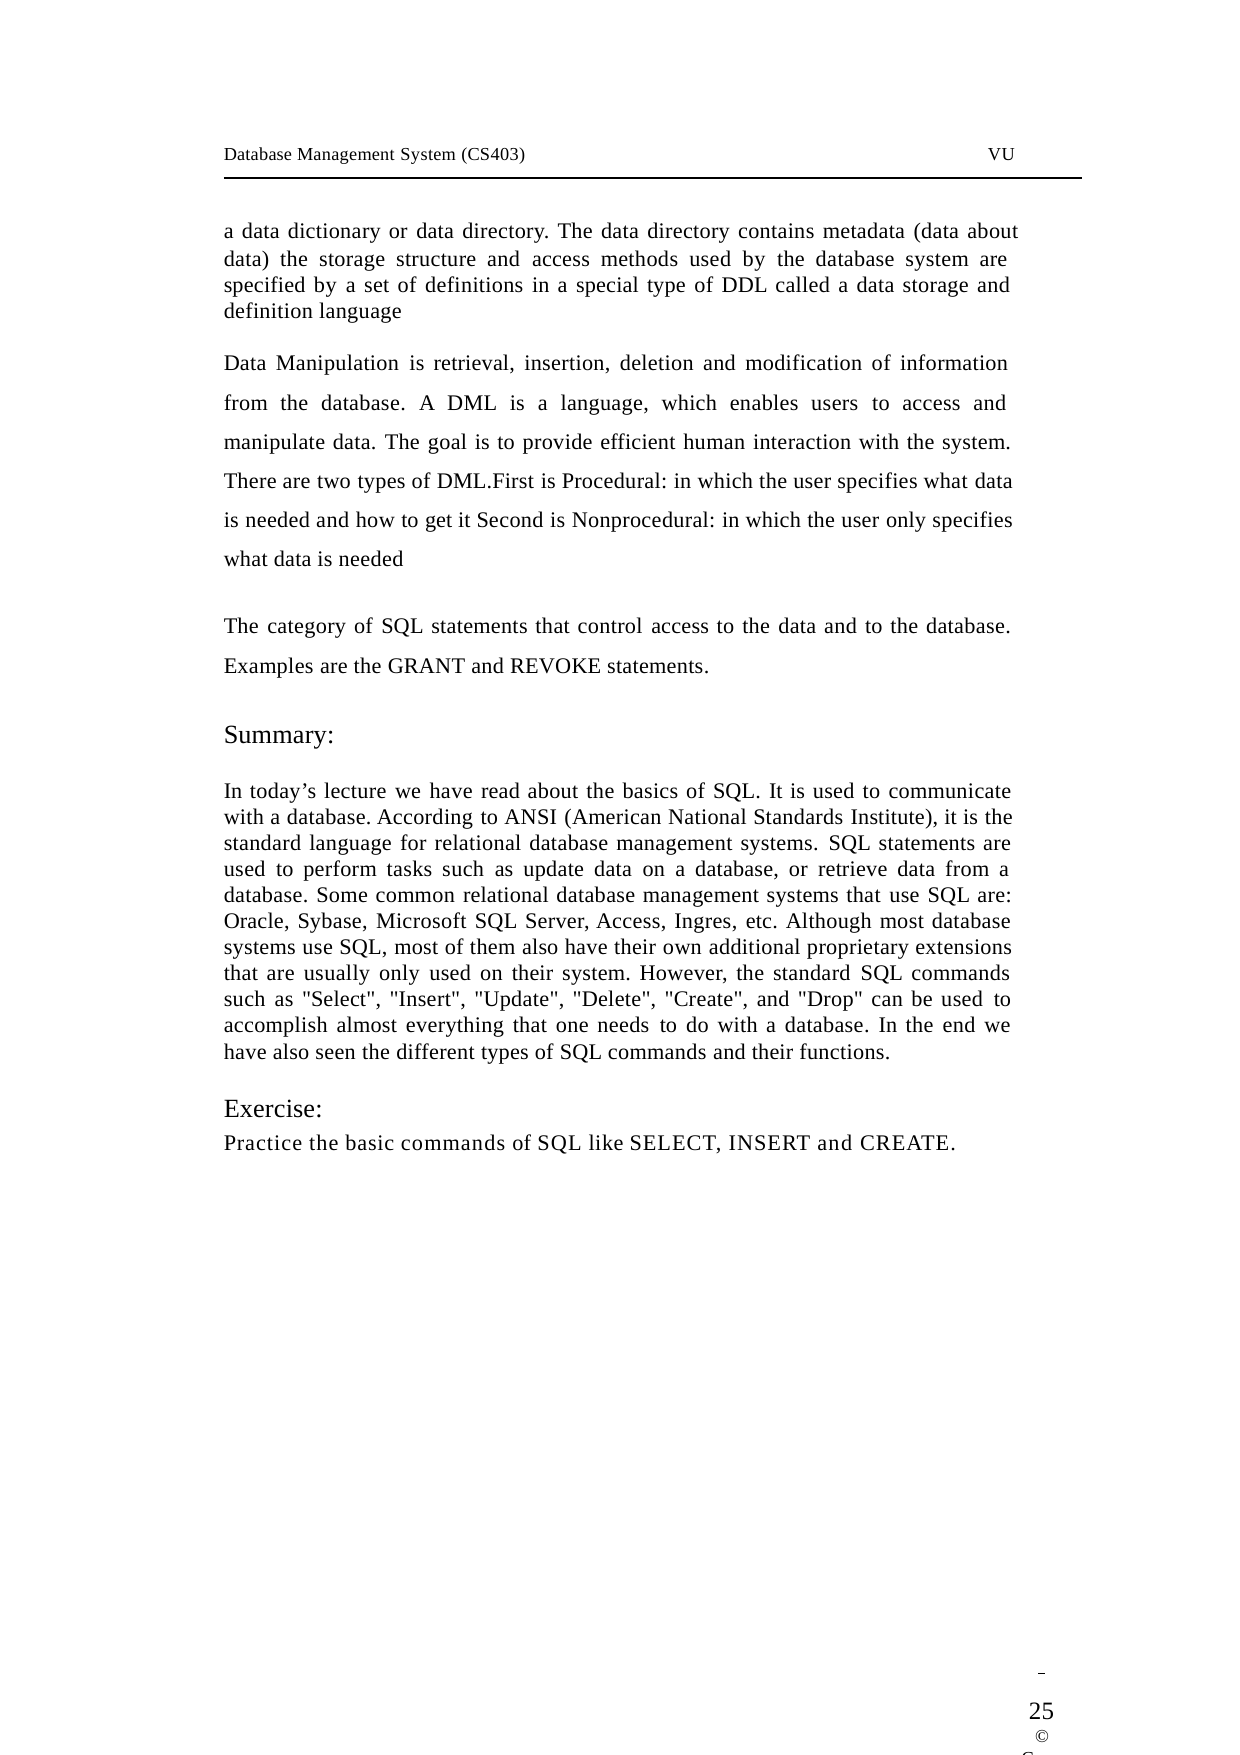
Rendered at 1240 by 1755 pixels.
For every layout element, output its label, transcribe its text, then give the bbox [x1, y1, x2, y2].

text_box Database Management System (CS403) [221, 142, 532, 165]
text_box VU [985, 142, 1018, 165]
slide_number 25 © Copyright Virtual University of Pakistan [1019, 1651, 1065, 1755]
text_box a data dictionary or data directory. The data directory contains metadata (data about data) the storage structure and access methods used by the database system are specified by a set of definitions in a special type of DDL called a data storage and definition language Data Manipulation is retrieval, insertion, deletion and modification of information from the database. A DML is a language, which enables users to access and manipulate data. The goal is to provide efficient human interaction with the system. There are two types of DML.First is Procedural: in which the user specifies what data is needed and how to get it Second is Nonprocedural: in which the user only specifies what data is needed The category of SQL statements that control access to the data and to the database. Examples are the GRANT and REVOKE statements. Summary: In today’s lecture we have read about the basics of SQL. It is used to communicate with a database. According to ANSI (American National Standards Institute), it is the standard language for relational database management systems. SQL statements are used to perform tasks such as update data on a database, or retrieve data from a database. Some common relational database management systems that use SQL are: Oracle, Sybase, Microsoft SQL Server, Access, Ingres, etc. Although most database systems use SQL, most of them also have their own additional proprietary extensions that are usually only used on their system. However, the standard SQL commands such as "Select", "Insert", "Update", "Delete", "Create", and "Drop" can be used to accomplish almost everything that one needs to do with a database. In the end we have also seen the different types of SQL commands and their functions. Exercise: Practice the basic commands of SQL like SELECT, INSERT and CREATE. [221, 216, 1021, 1156]
